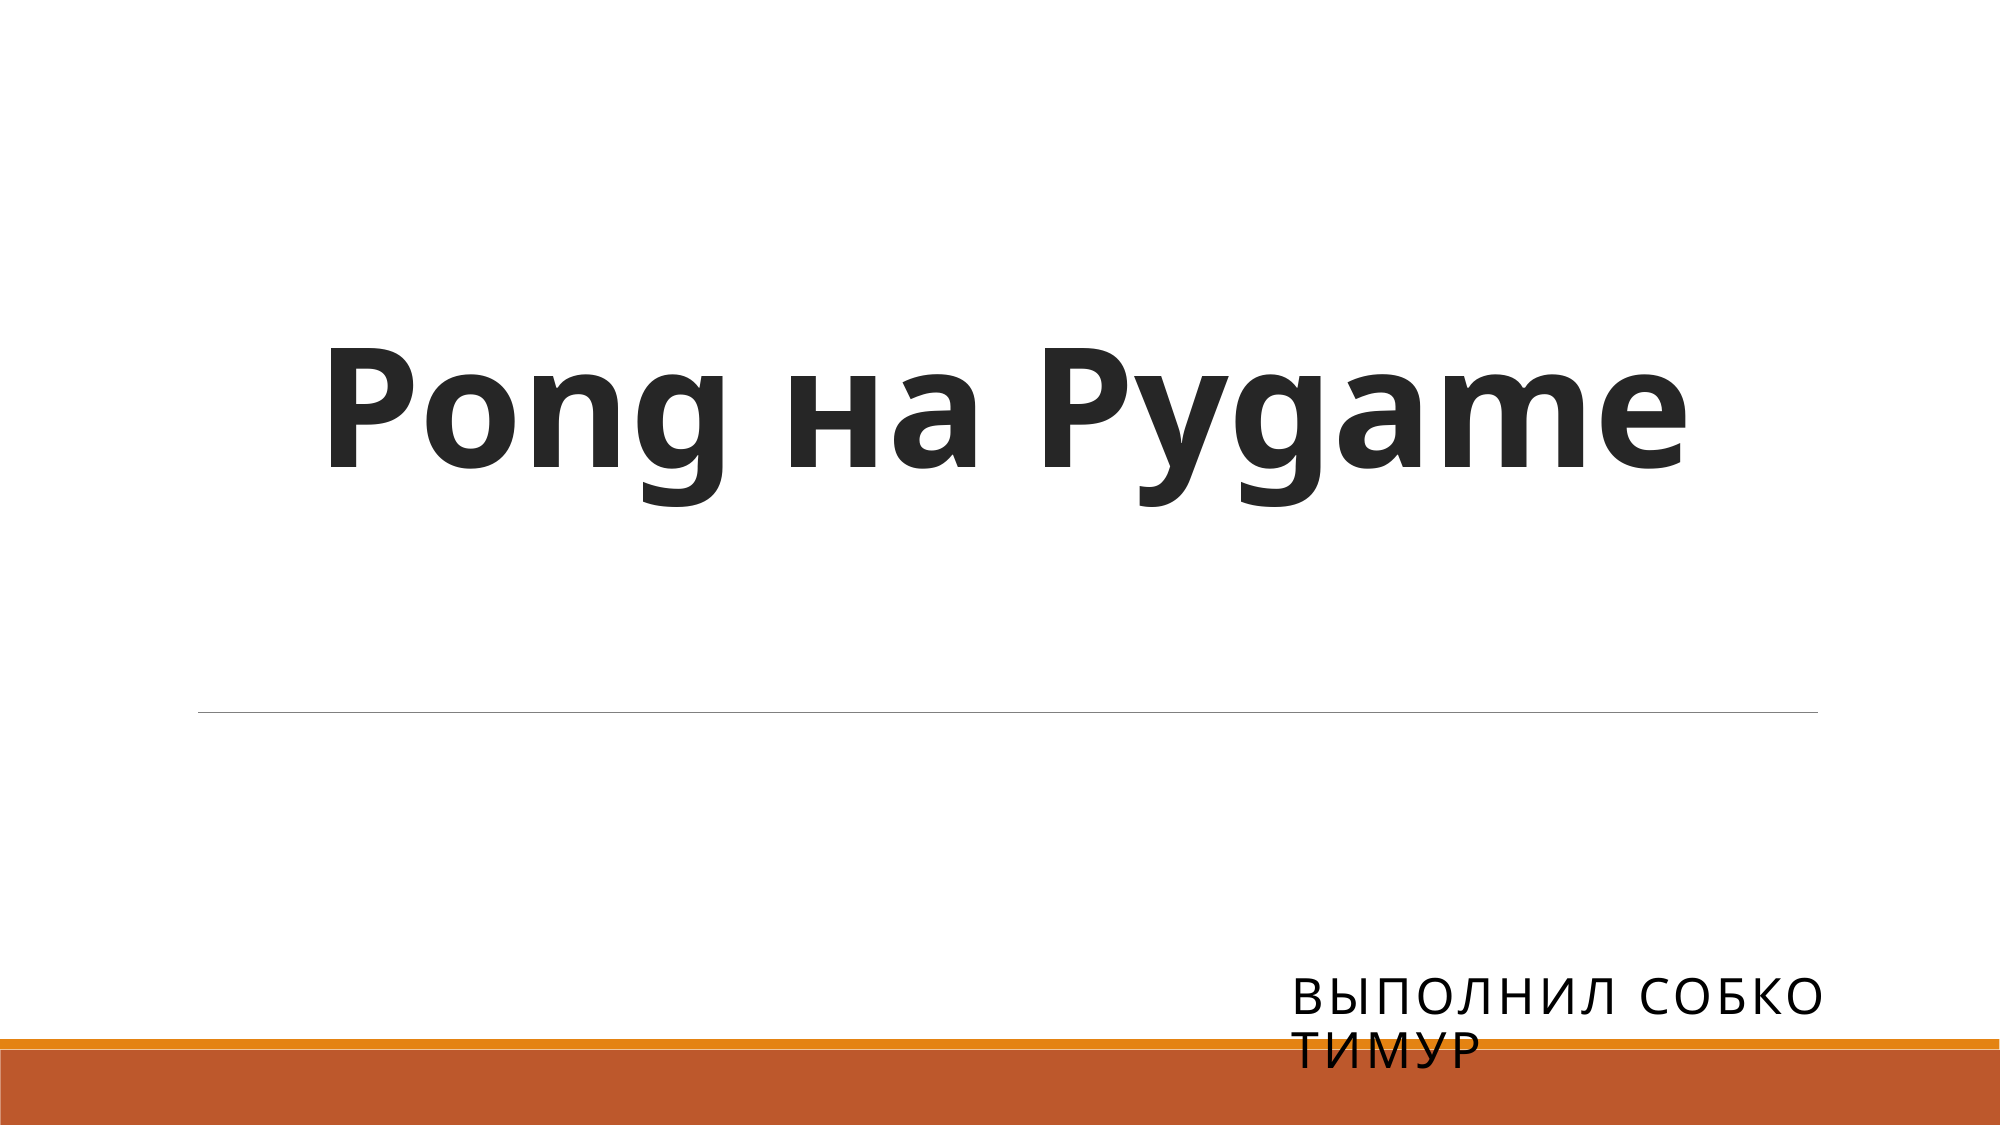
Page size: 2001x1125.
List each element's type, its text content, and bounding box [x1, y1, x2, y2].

title Pong на Pygame [180, 124, 1830, 710]
subtitle Выполнил Собко Тимур [1276, 963, 2000, 1038]
